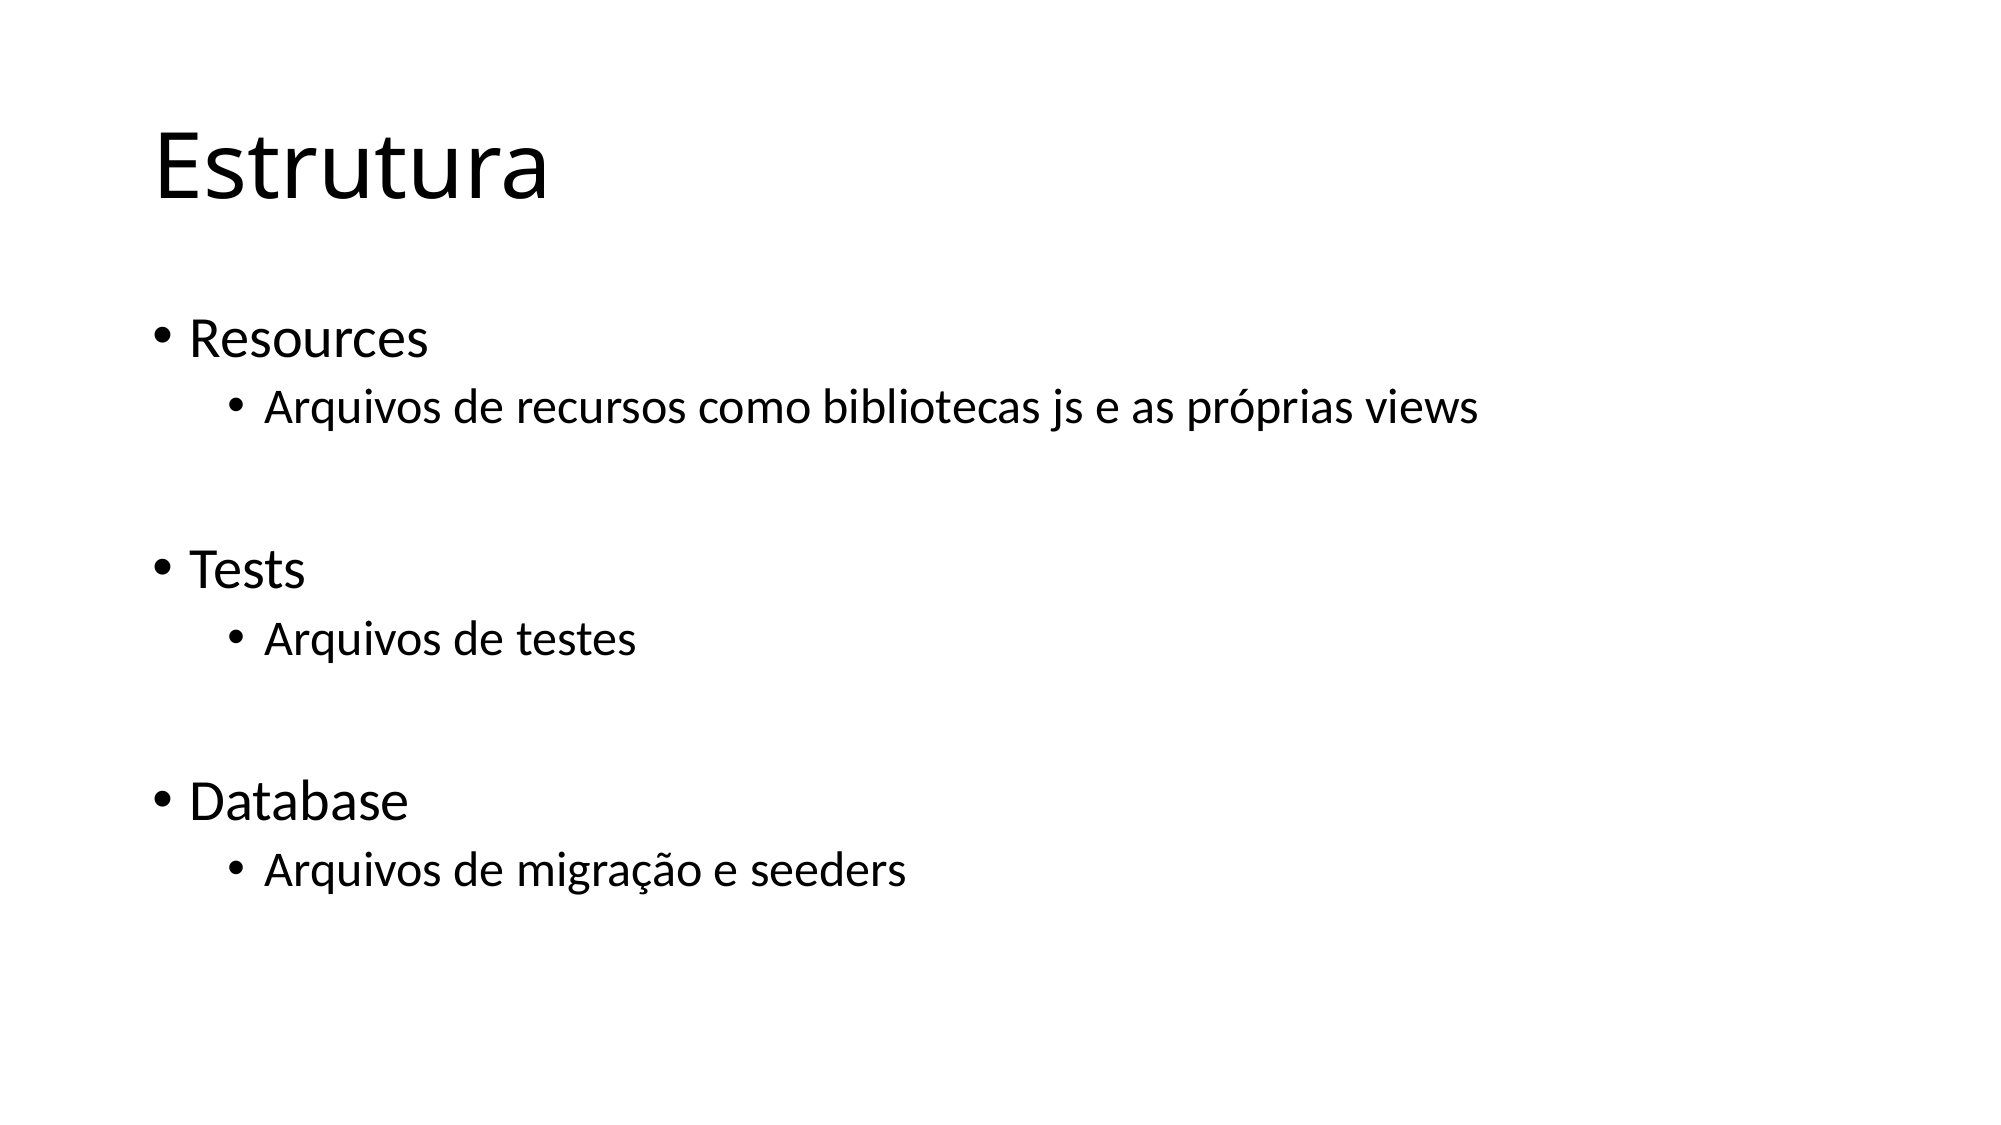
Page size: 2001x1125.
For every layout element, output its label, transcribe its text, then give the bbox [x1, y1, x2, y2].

title Estrutura [137, 59, 1863, 278]
list Resources Arquivos de recursos como bibliotecas js e as próprias views Tests Arquivos de testes Database Arquivos de migração e seeders [137, 299, 1863, 1014]
